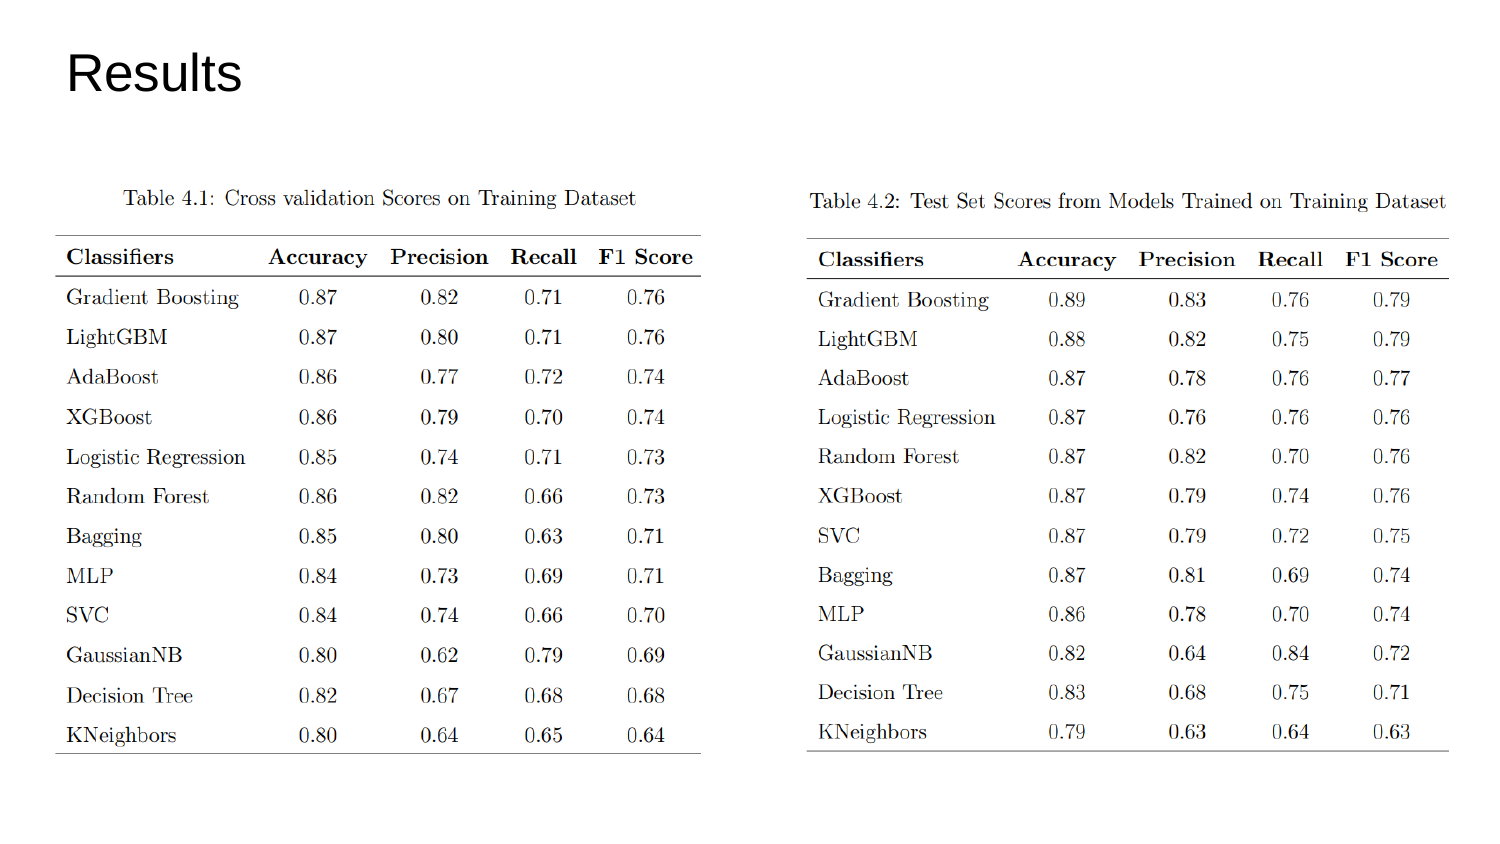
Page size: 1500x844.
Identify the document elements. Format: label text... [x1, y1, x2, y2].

title Results [51, 23, 1449, 118]
picture [51, 184, 701, 754]
picture [799, 185, 1449, 753]
